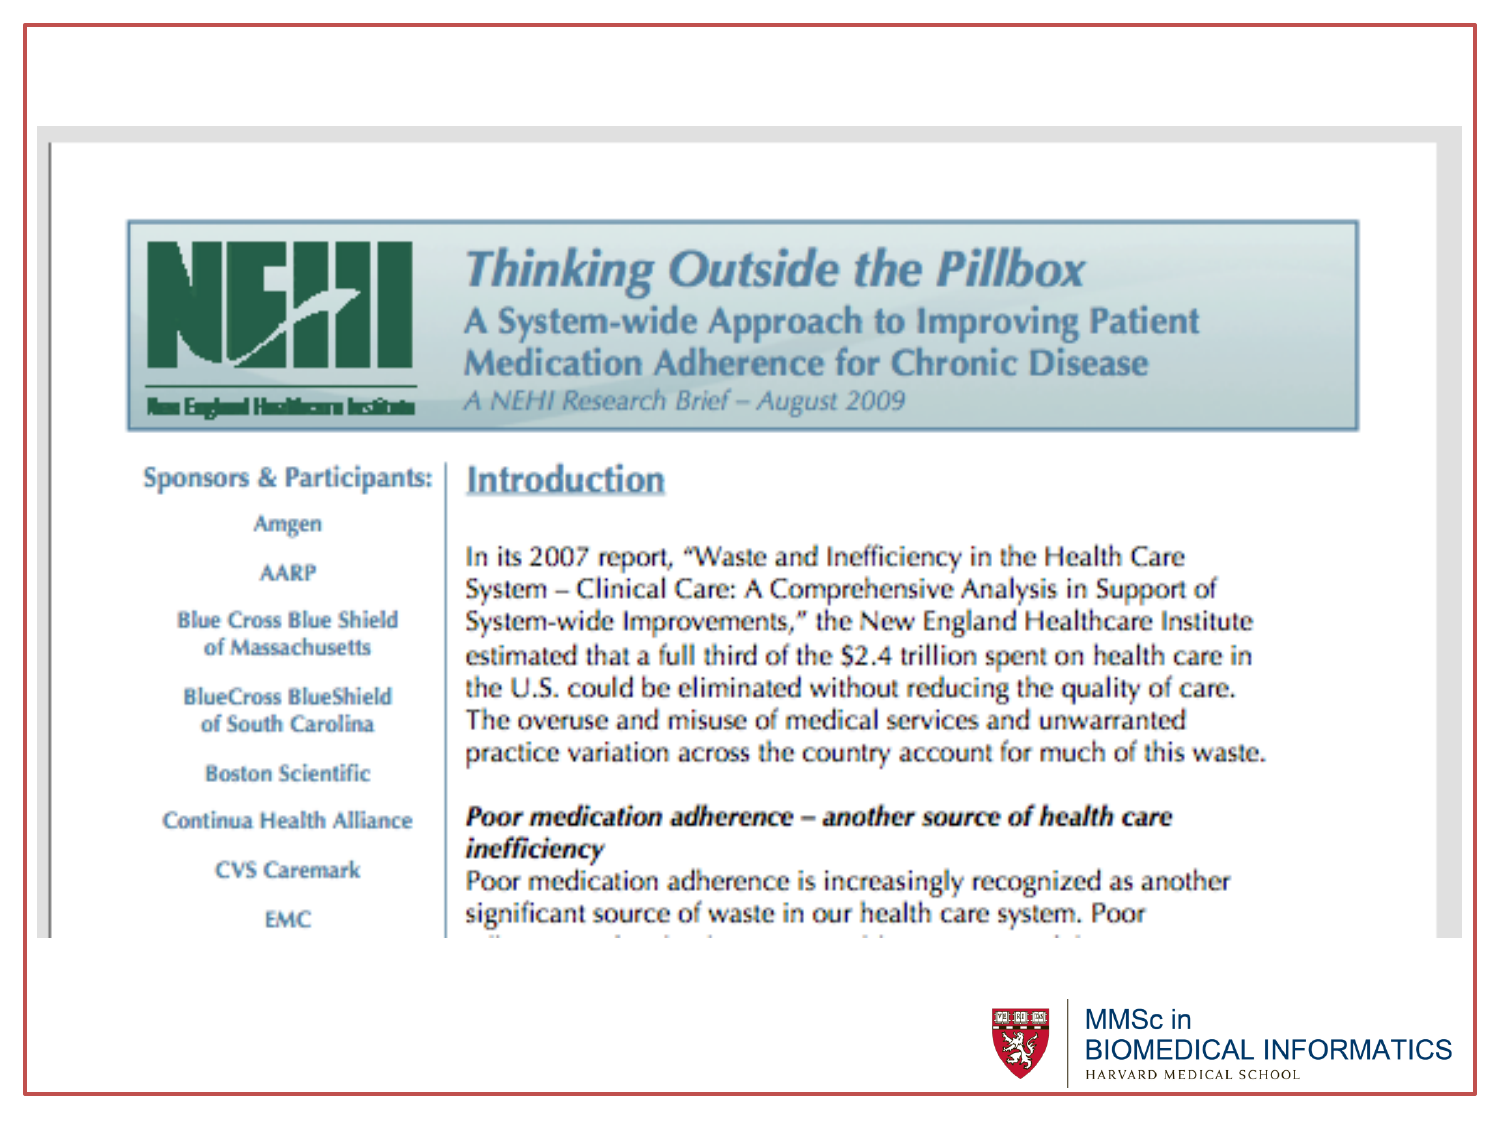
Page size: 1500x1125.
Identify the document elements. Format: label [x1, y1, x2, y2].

picture [37, 126, 1462, 938]
picture [987, 999, 1467, 1088]
